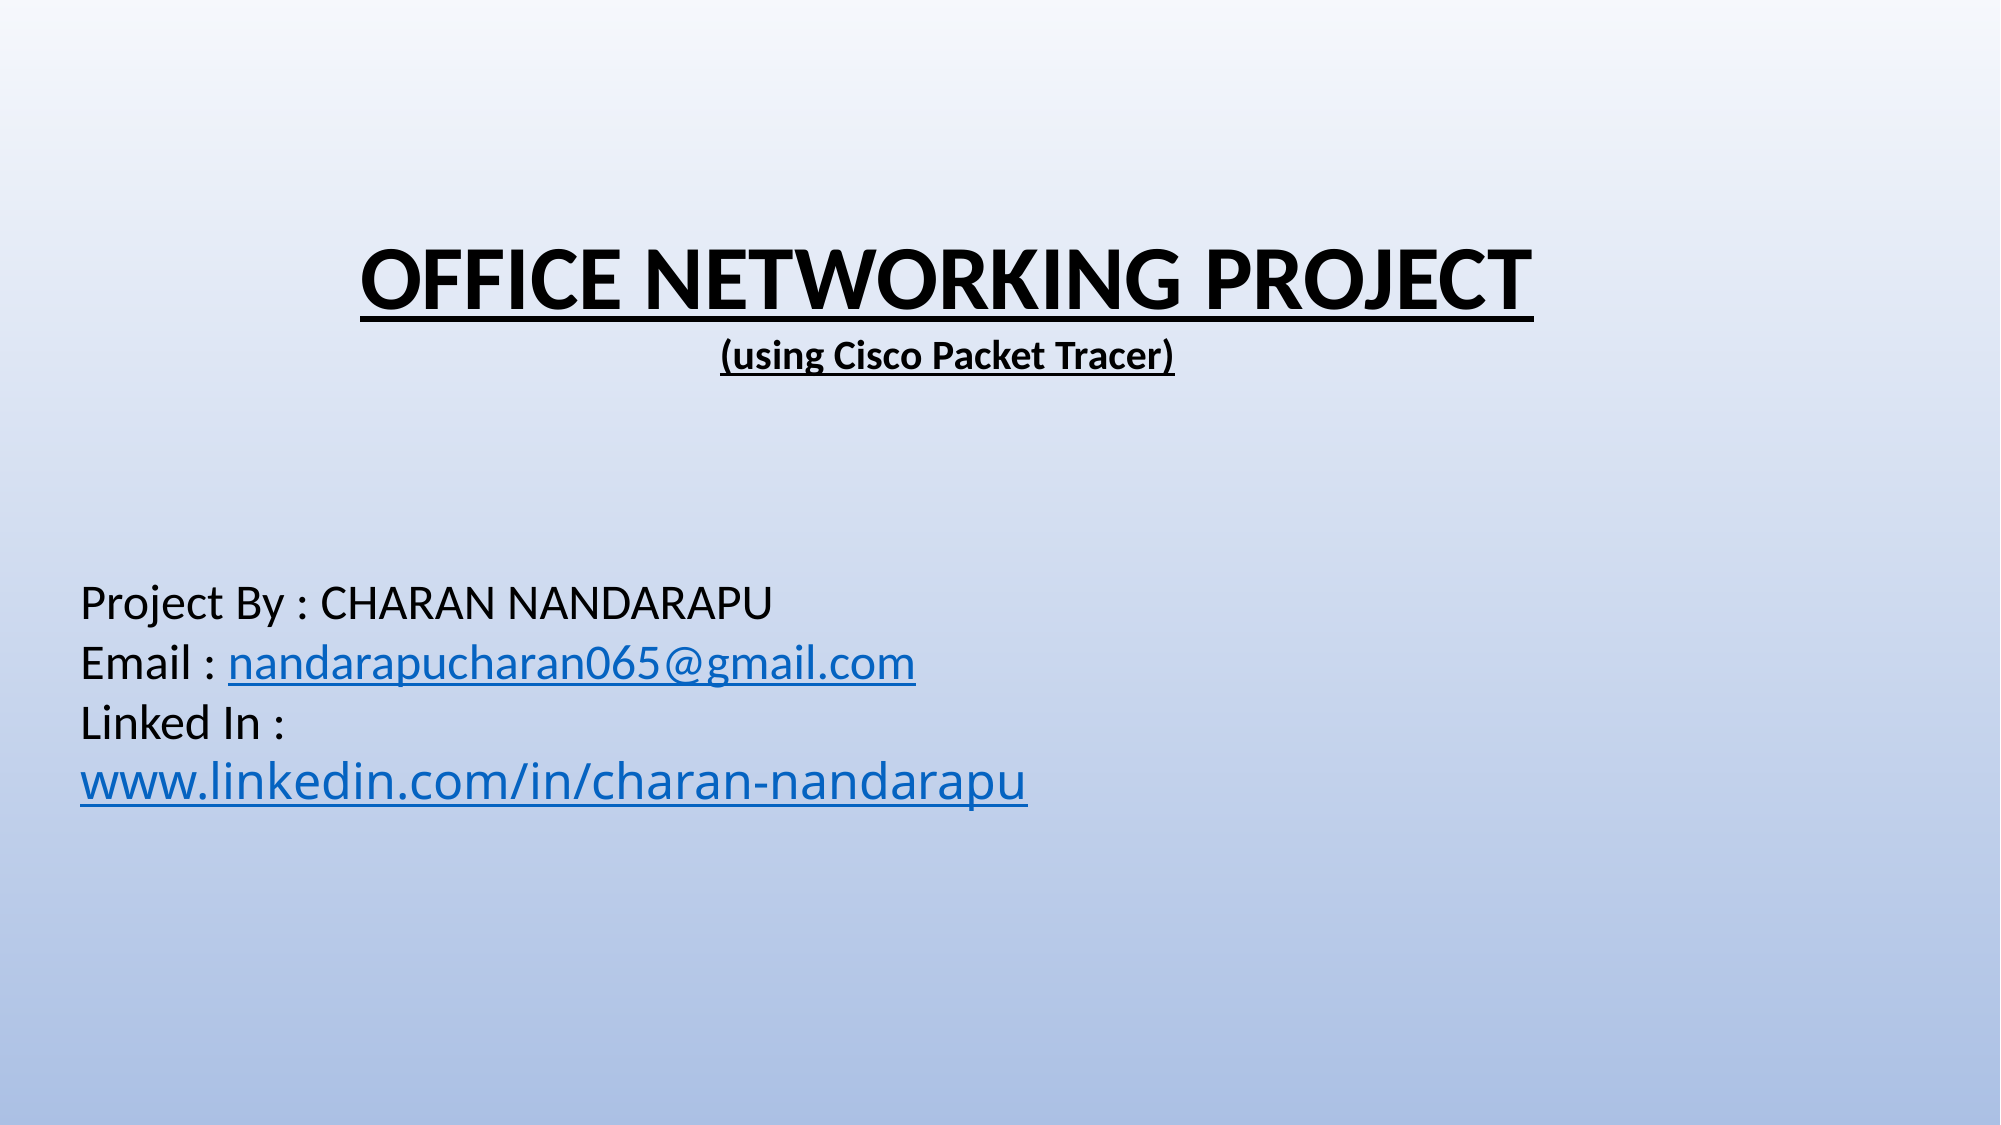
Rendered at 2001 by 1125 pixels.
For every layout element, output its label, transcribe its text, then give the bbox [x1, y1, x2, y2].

text_box Project By : CHARAN NANDARAPU Email : nandarapucharan065@gmail.com Linked In : www.linkedin.com/in/charan-nandarapu [65, 562, 1152, 886]
text_box OFFICE NETWORKING PROJECT (using Cisco Packet Tracer) [267, 211, 1628, 386]
